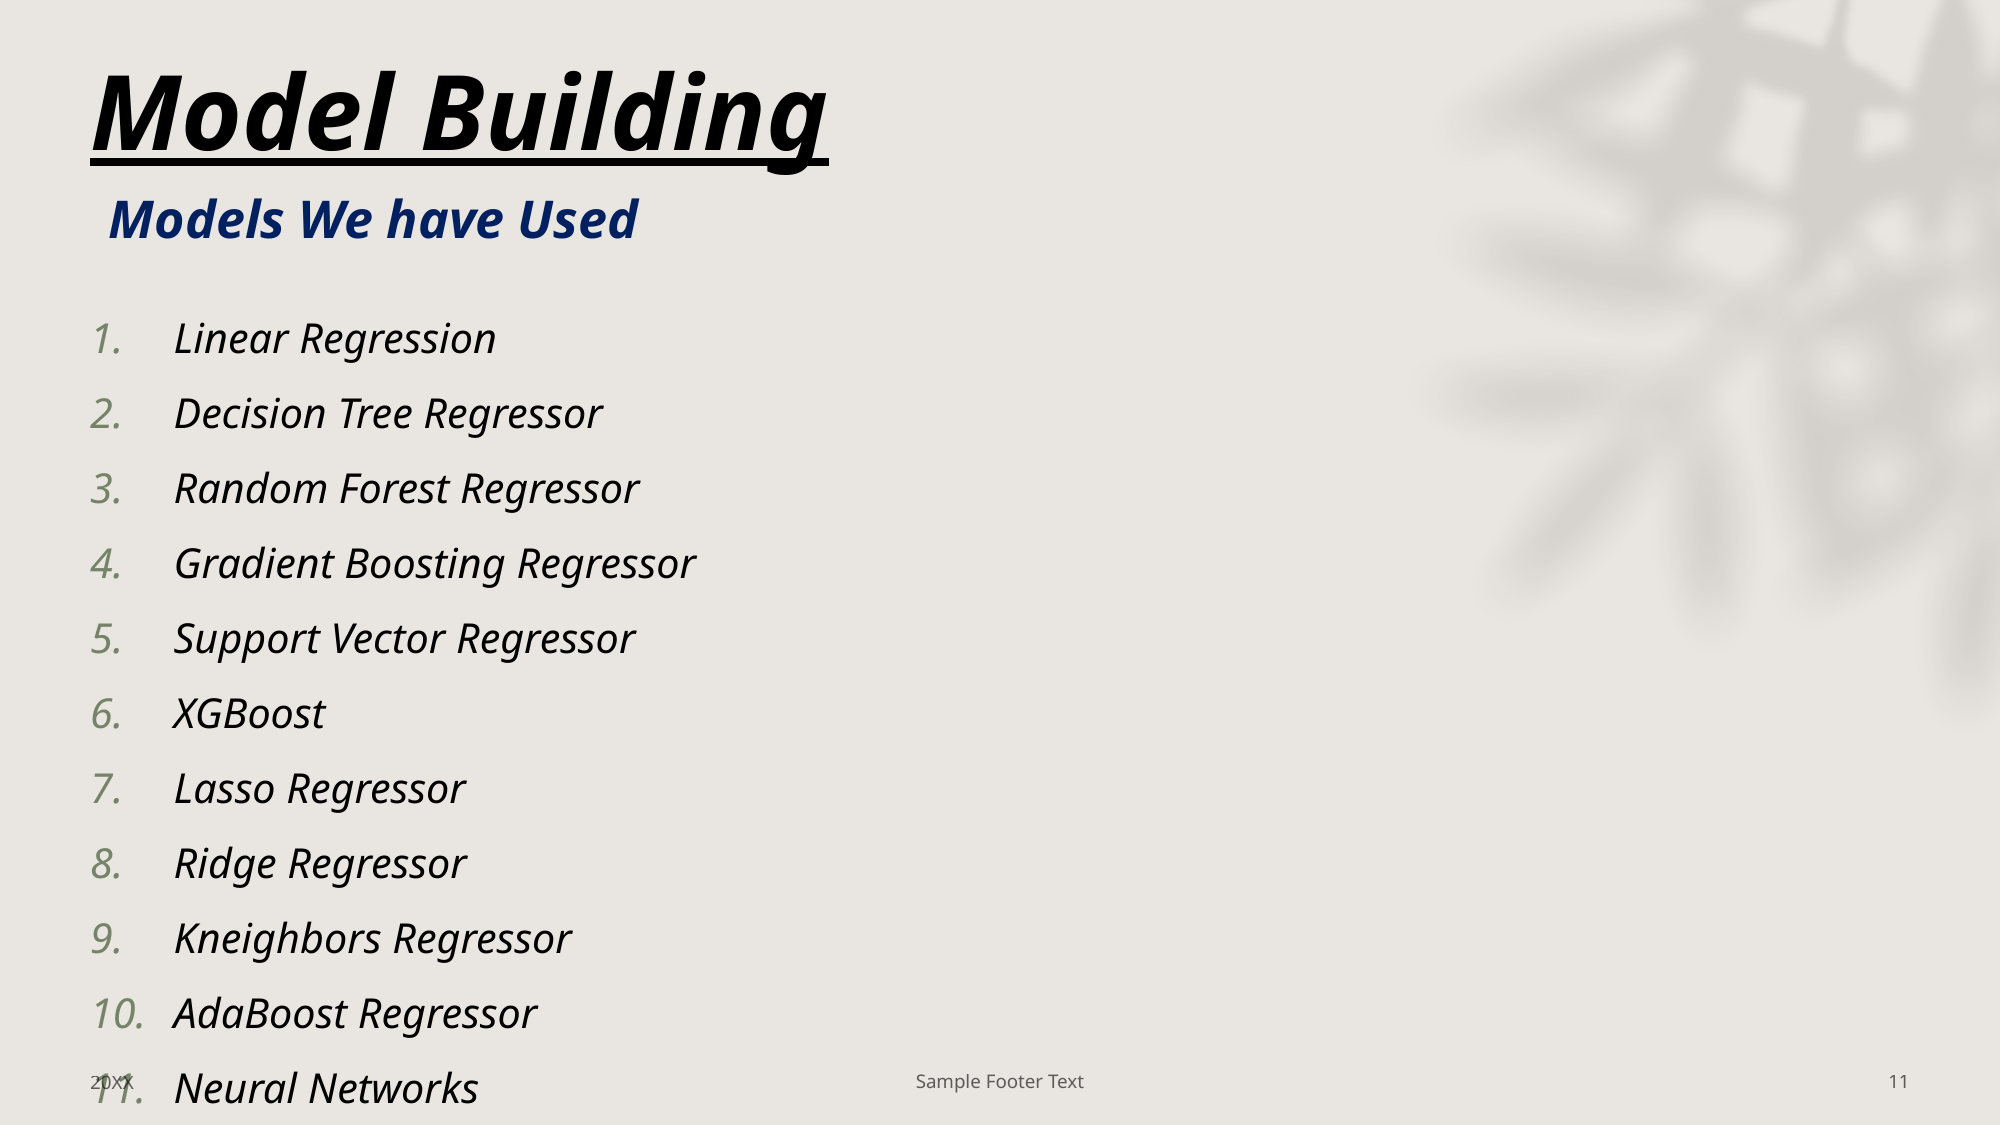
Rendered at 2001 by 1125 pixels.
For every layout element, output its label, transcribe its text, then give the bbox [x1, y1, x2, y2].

text_box Models We have Used [94, 179, 746, 257]
footer Sample Footer Text [662, 1052, 1338, 1113]
title Model Building [75, 0, 1863, 218]
slide_number 20XX [75, 1052, 526, 1113]
slide_number 11 [1474, 1052, 1925, 1113]
list Linear Regression Decision Tree Regressor Random Forest Regressor Gradient Boosting Regressor Support Vector Regressor XGBoost Lasso Regressor Ridge Regressor Kneighbors Regressor AdaBoost Regressor Neural Networks [75, 299, 2000, 1125]
